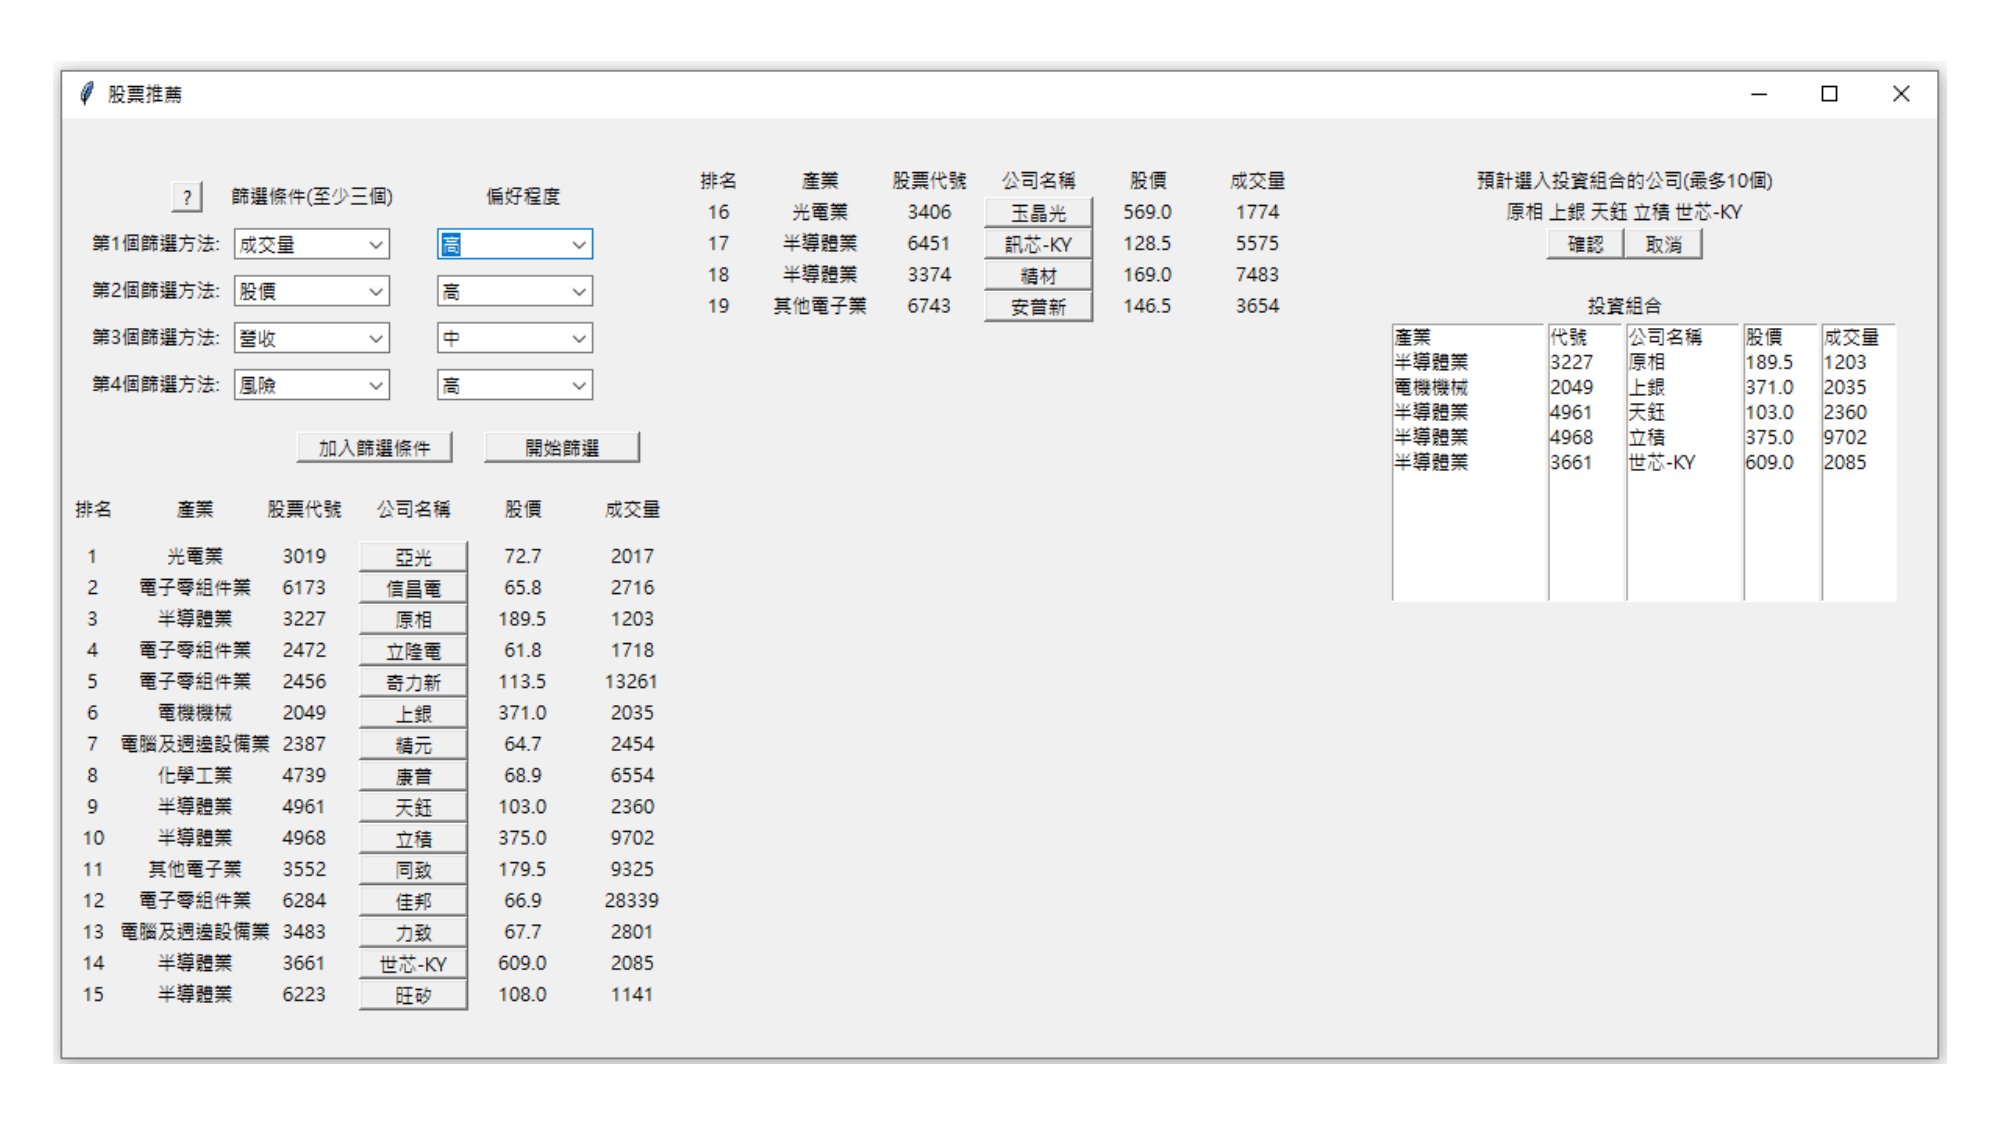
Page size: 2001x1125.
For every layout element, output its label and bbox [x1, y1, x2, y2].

picture [53, 61, 1947, 1064]
